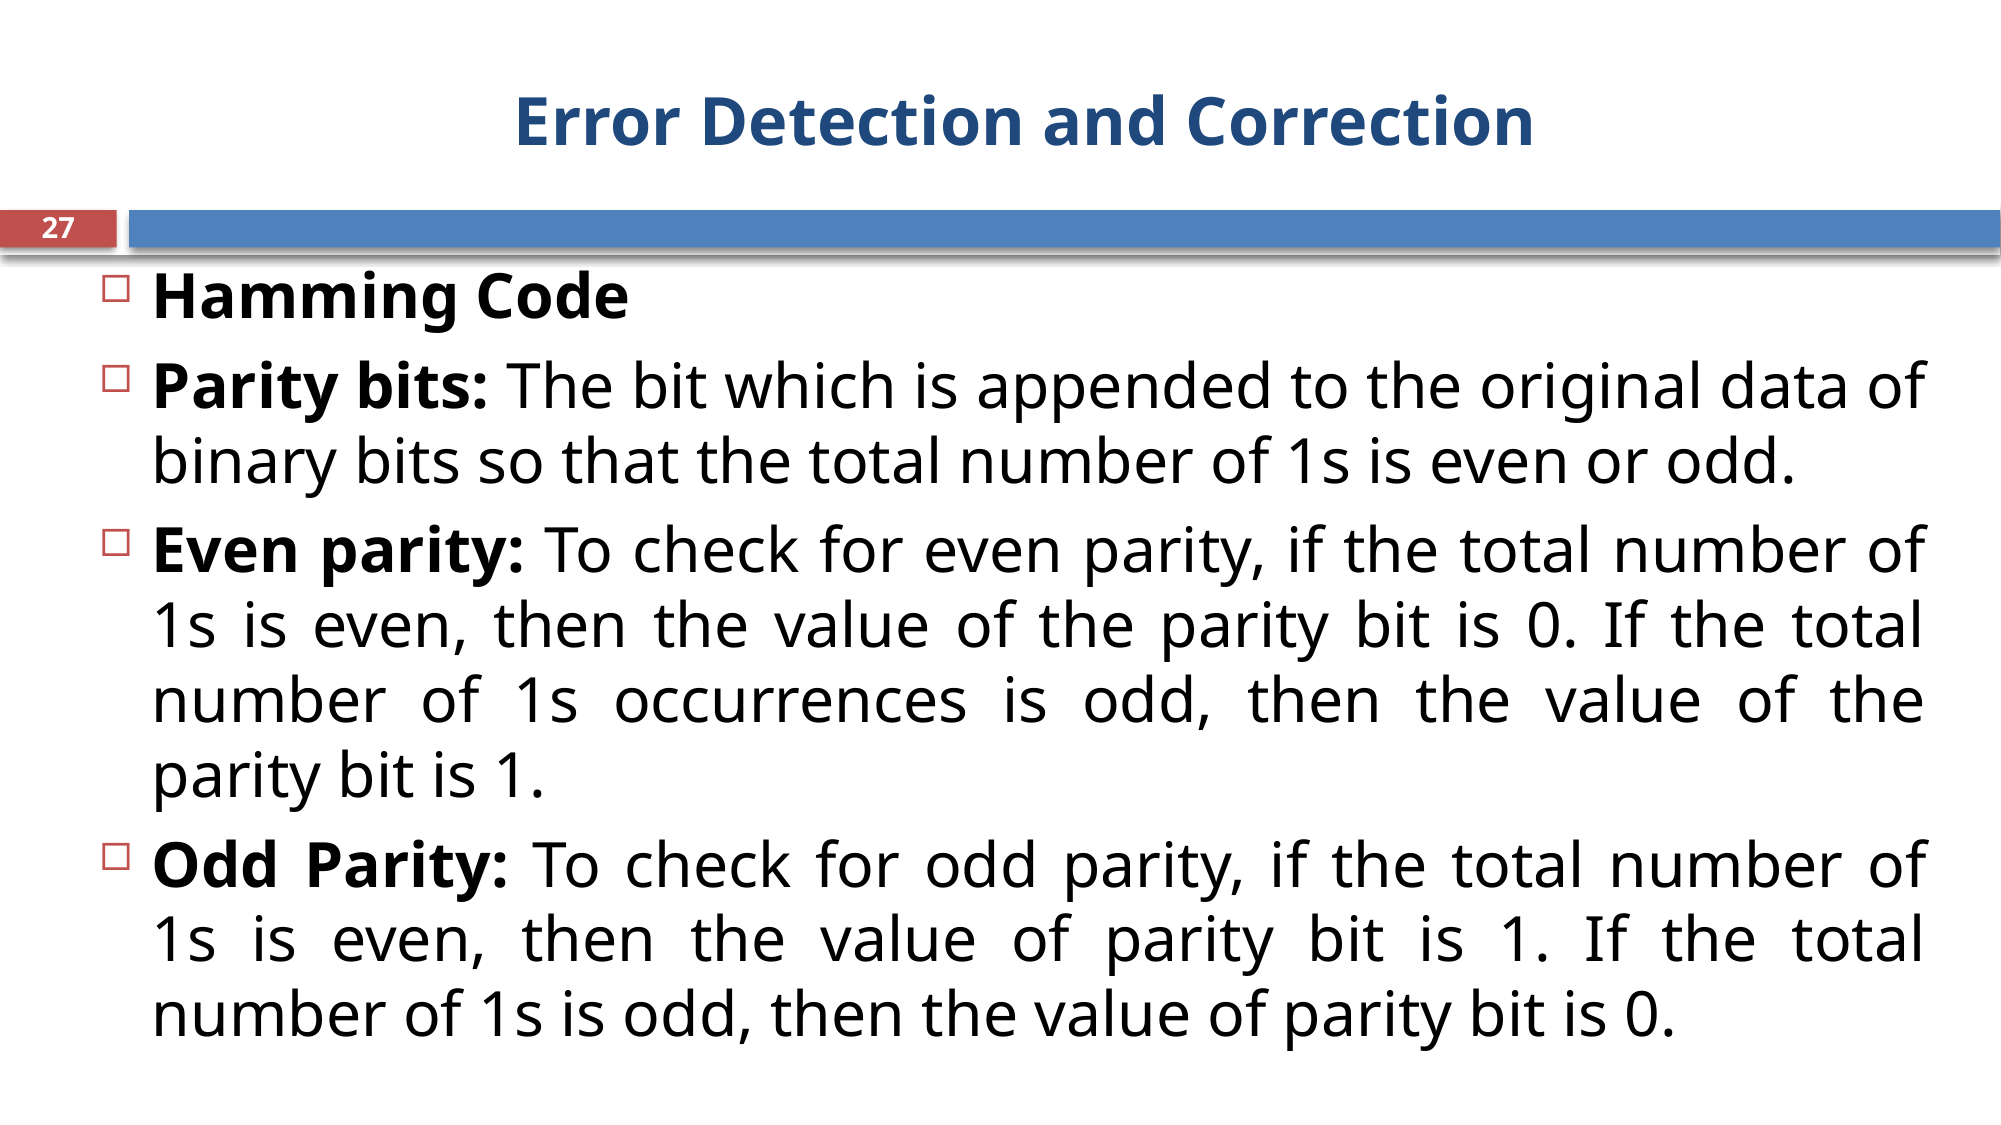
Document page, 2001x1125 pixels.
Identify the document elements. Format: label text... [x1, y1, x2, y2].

title Error Detection and Correction [133, 37, 1918, 200]
slide_number 27 [0, 208, 117, 249]
list Hamming Code Parity bits: The bit which is appended to the original data of binary bits so that the total number of 1s is even or odd. Even parity: To check for even parity, if the total number of 1s is even, then the value of the parity bit is 0. If the total number of 1s occurrences is odd, then the value of the parity bit is 1. Odd Parity: To check for odd parity, if the total number of 1s is even, then the value of parity bit is 1. If the total number of 1s is odd, then the value of parity bit is 0. [84, 248, 1944, 1065]
